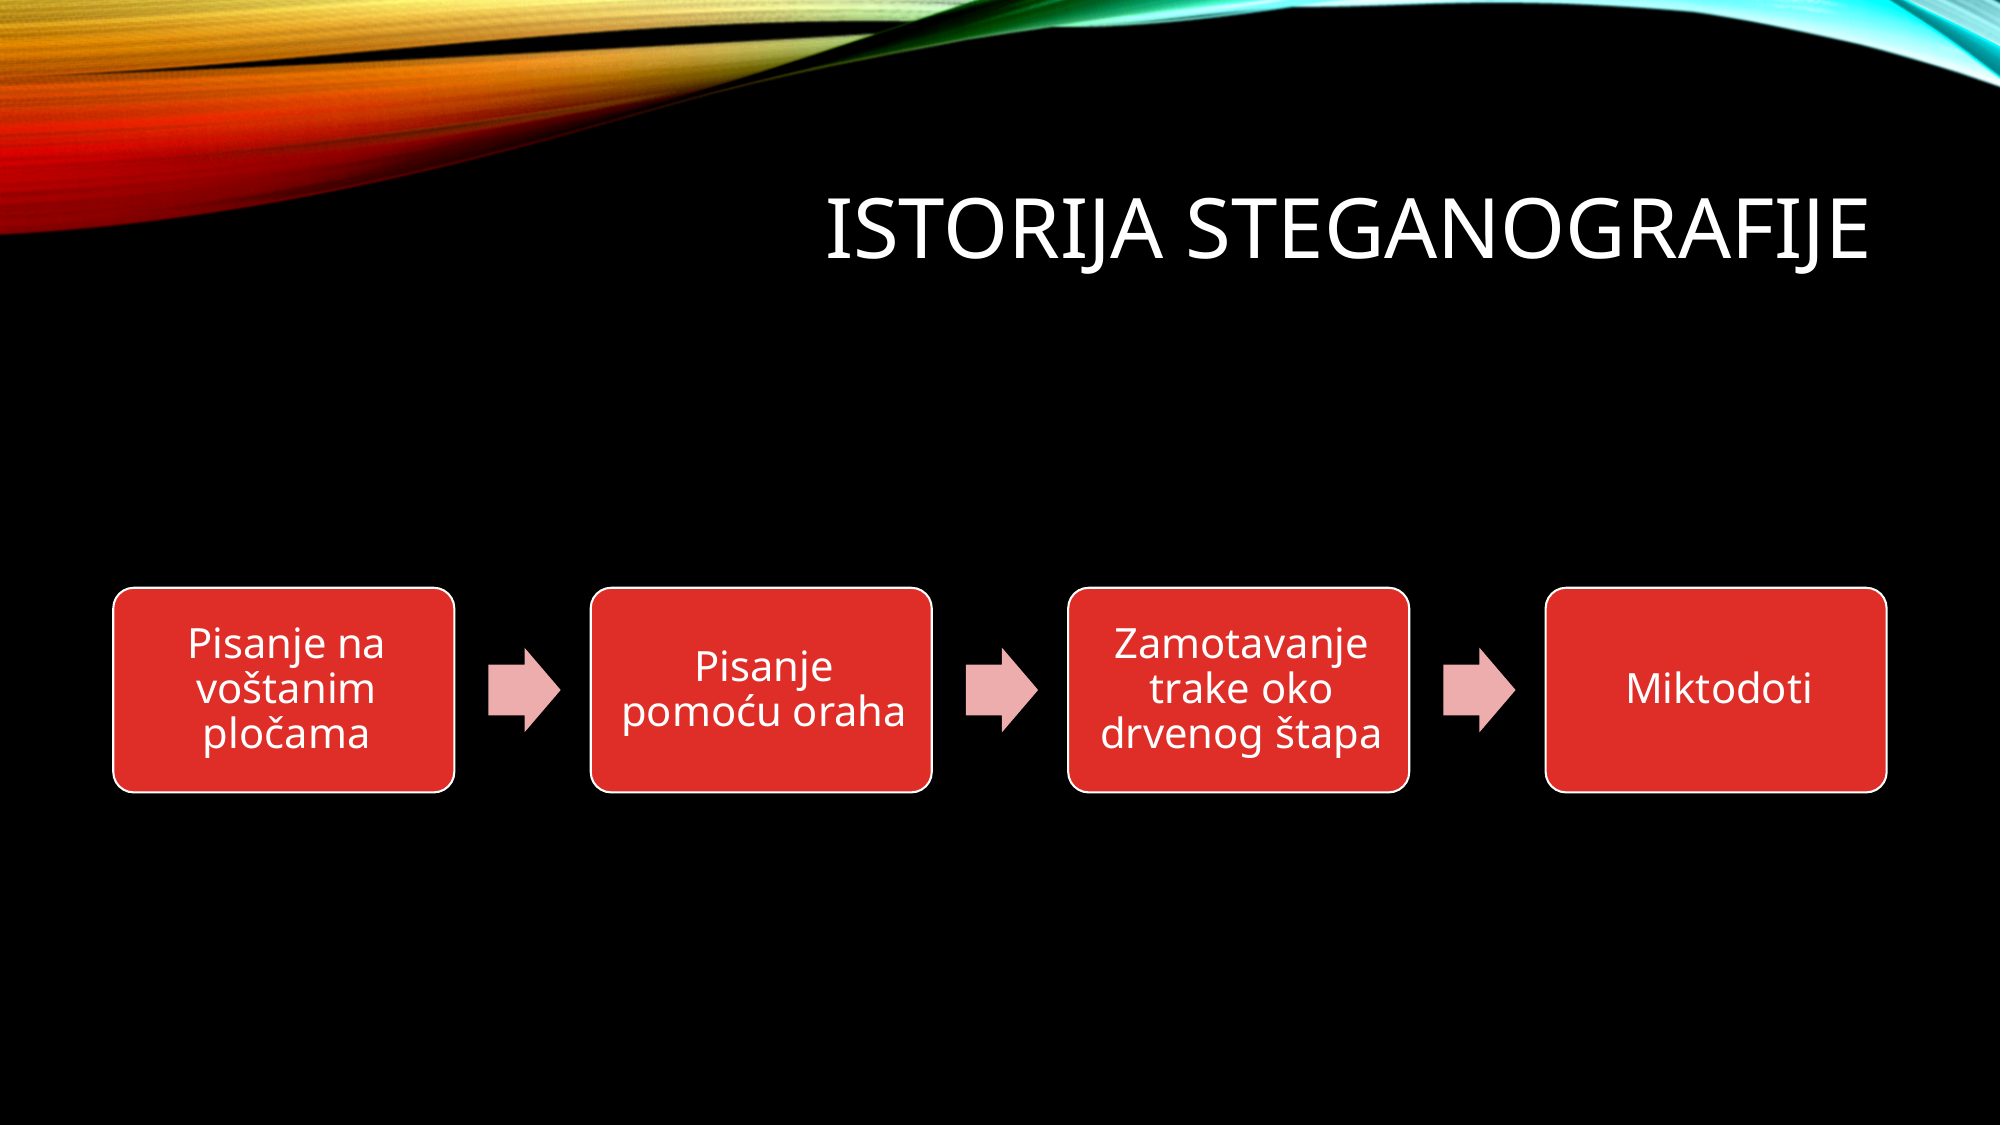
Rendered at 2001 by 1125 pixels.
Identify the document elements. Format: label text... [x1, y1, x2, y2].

picture [0, 0, 2000, 237]
title Istorija steganografije [474, 125, 1888, 338]
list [112, 359, 1888, 1021]
